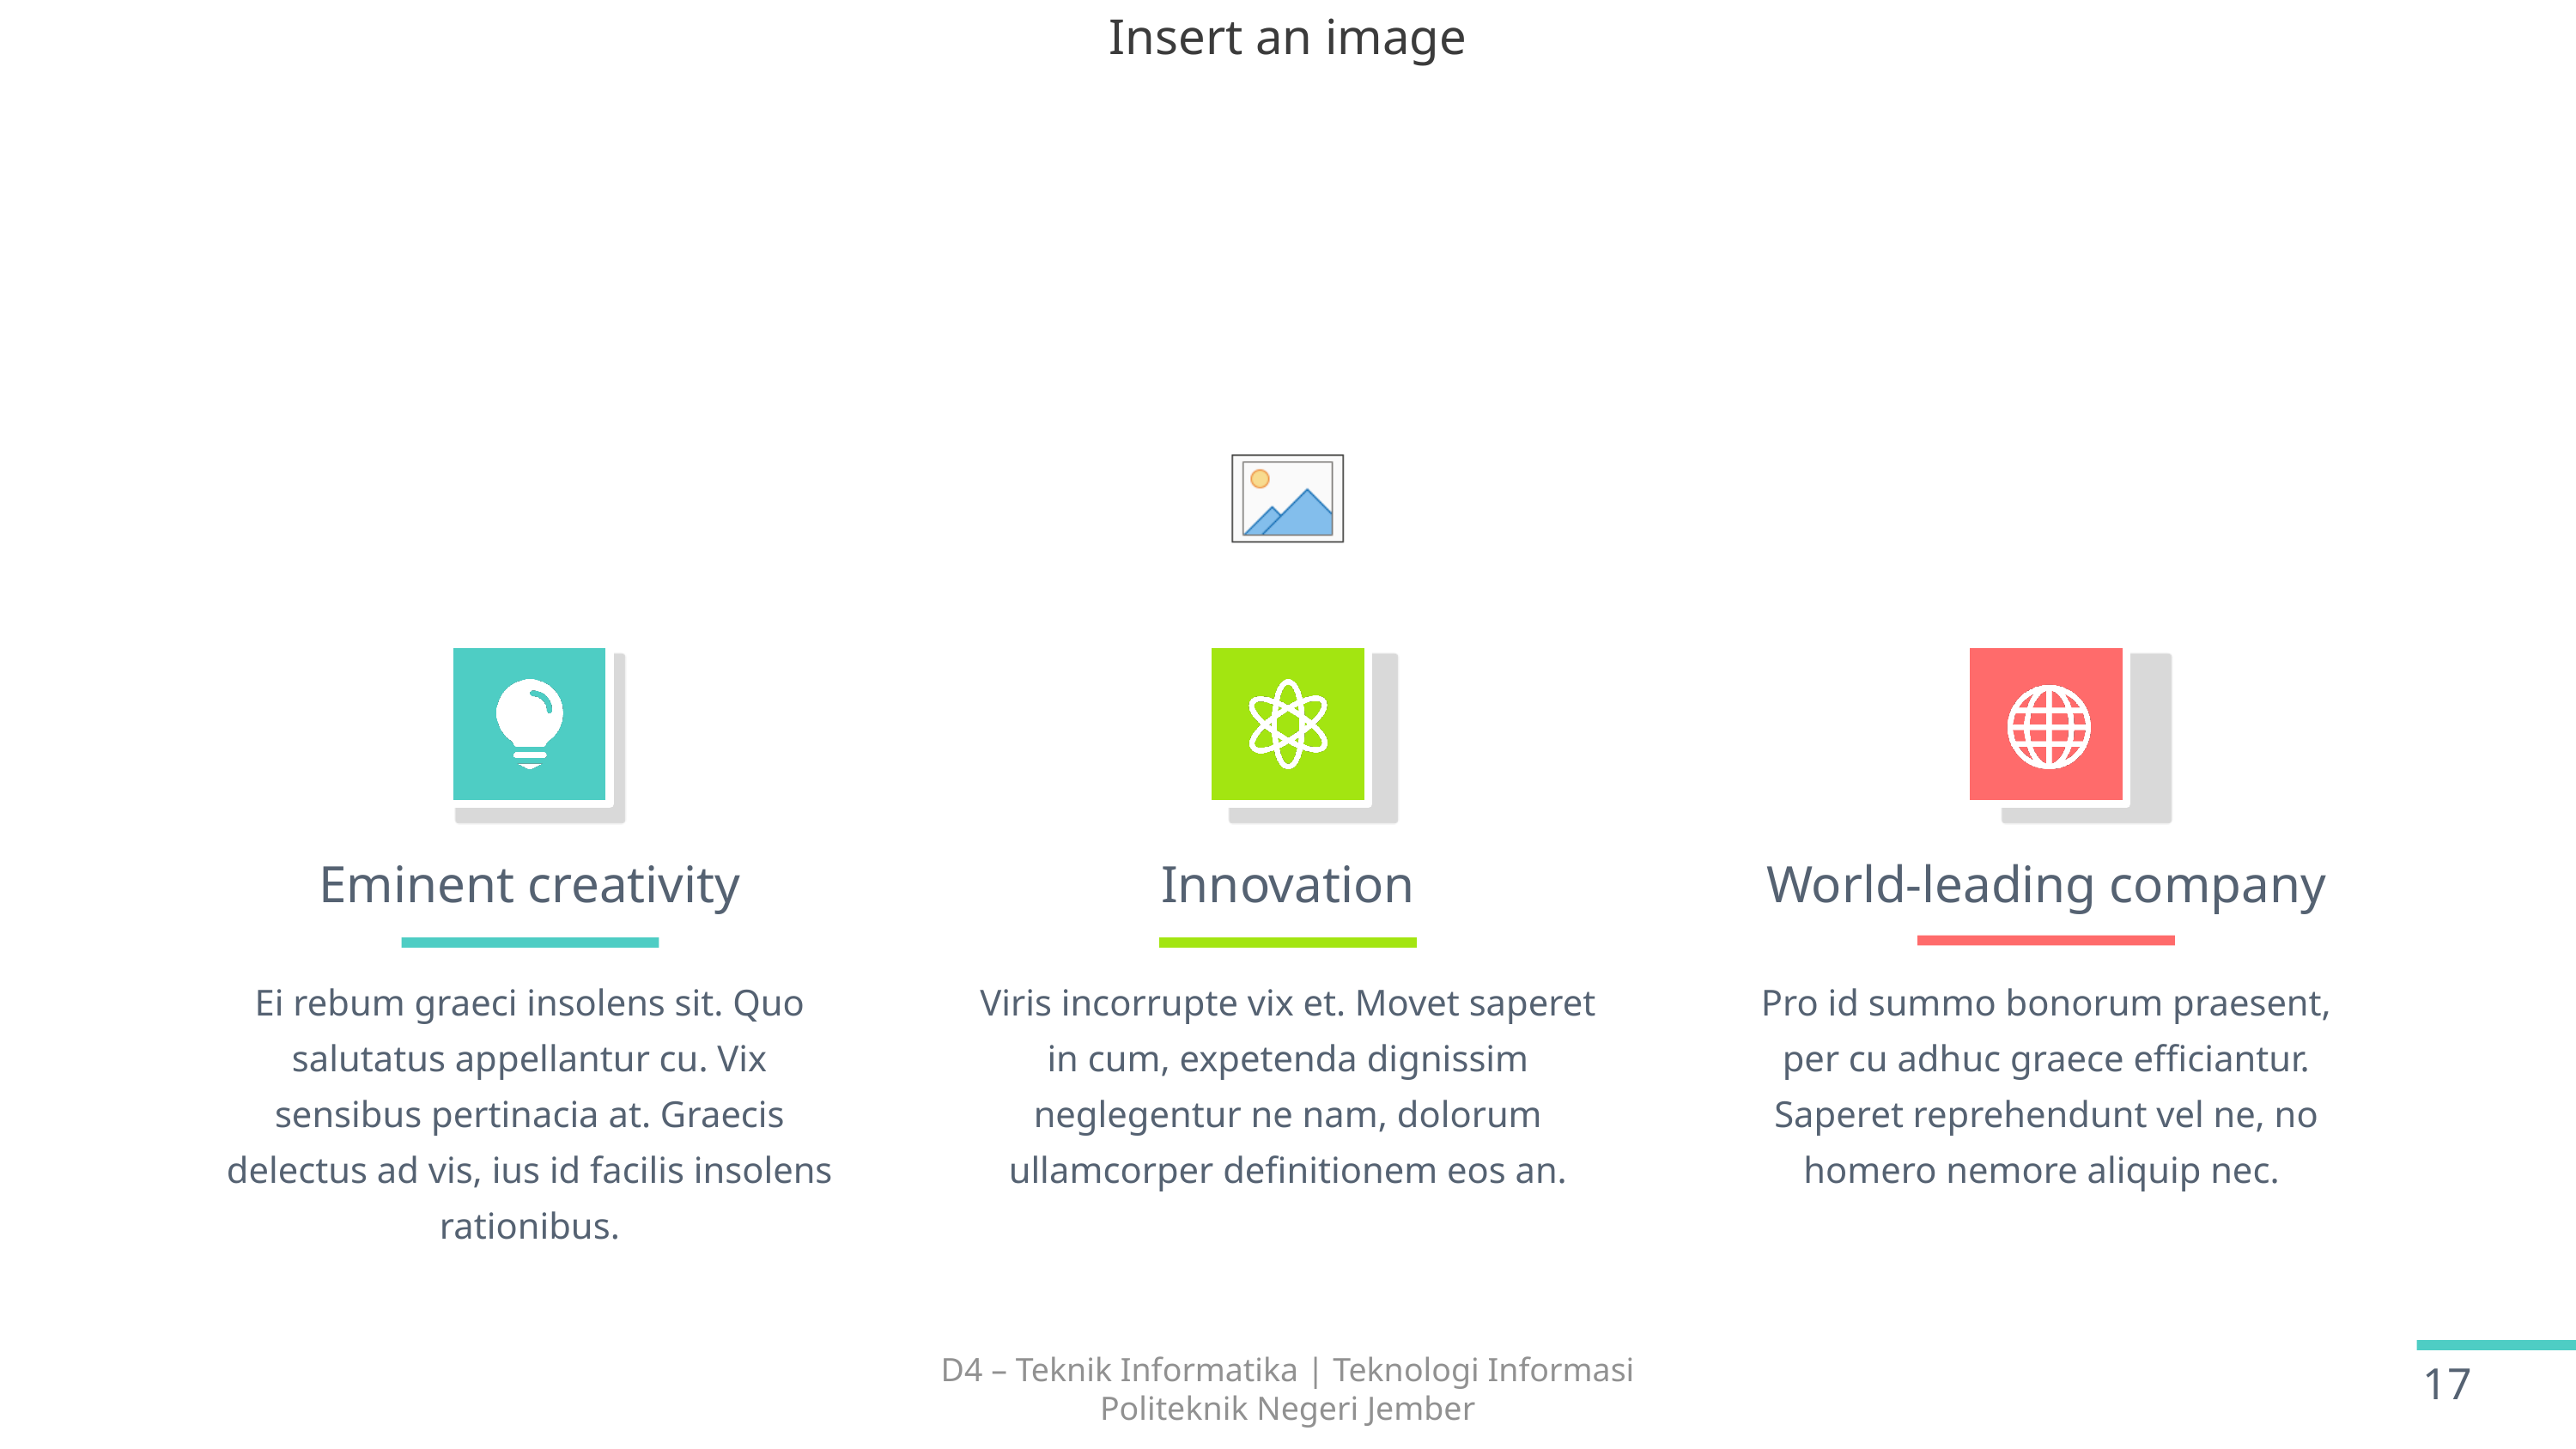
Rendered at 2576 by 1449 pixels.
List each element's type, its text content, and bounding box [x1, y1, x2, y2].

slide_number 17 [2409, 1351, 2576, 1421]
footer D4 – Teknik Informatika | Teknologi Informasi Politeknik Negeri Jember [853, 1349, 1723, 1427]
picture [0, 0, 2576, 998]
list Pro id summo bonorum praesent, per cu adhuc graece efficiantur. Saperet reprehendunt vel ne, no homero nemore aliquip nec. [1722, 998, 2370, 1258]
list Viris incorrupte vix et. Movet saperet in cum, expetenda dignissim neglegentur ne nam, dolorum ullamcorper definitionem eos an. [964, 998, 1612, 1258]
list Ei rebum graeci insolens sit. Quo salutatus appellantur cu. Vix sensibus pertinacia at. Graecis delectus ad vis, ius id facilis insolens rationibus. [206, 998, 854, 1258]
